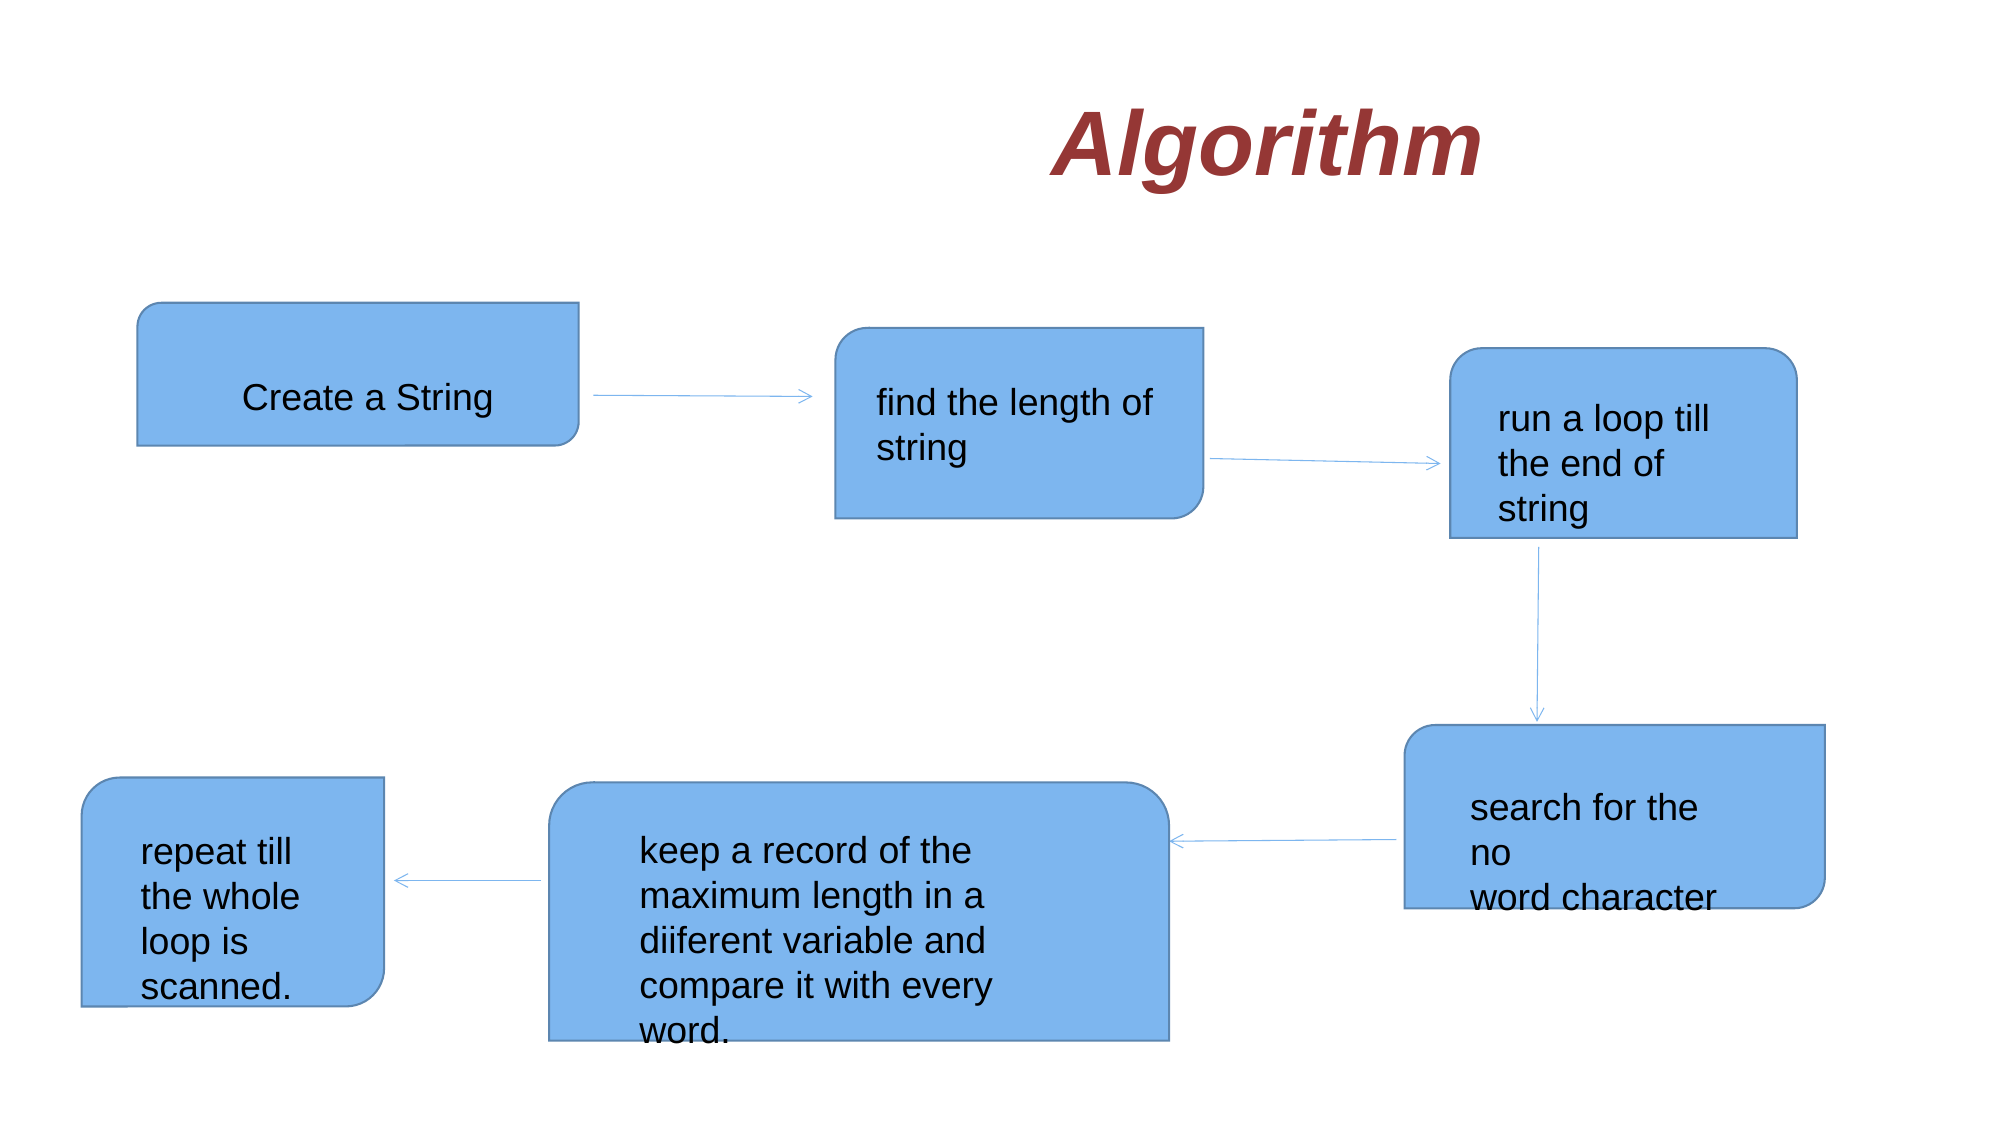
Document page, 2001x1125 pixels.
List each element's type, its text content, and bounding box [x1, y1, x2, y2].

text_box [834, 326, 1205, 520]
text_box run a loop till the end of string [1483, 386, 1761, 537]
text_box find the length of string [861, 370, 1178, 475]
text_box [136, 301, 580, 447]
text_box Create a String [227, 365, 594, 426]
text_box [548, 781, 1171, 1042]
title Algorithm [99, 44, 1901, 233]
text_box [1403, 723, 1826, 910]
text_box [1209, 458, 1441, 464]
text_box [80, 776, 386, 1008]
text_box search for the no word character [1455, 775, 1750, 926]
text_box repeat till the whole loop is scanned. [125, 819, 319, 1015]
text_box keep a record of the maximum length in a diiferent variable and compare it with every word. [624, 818, 1106, 1058]
text_box [1449, 347, 1798, 539]
